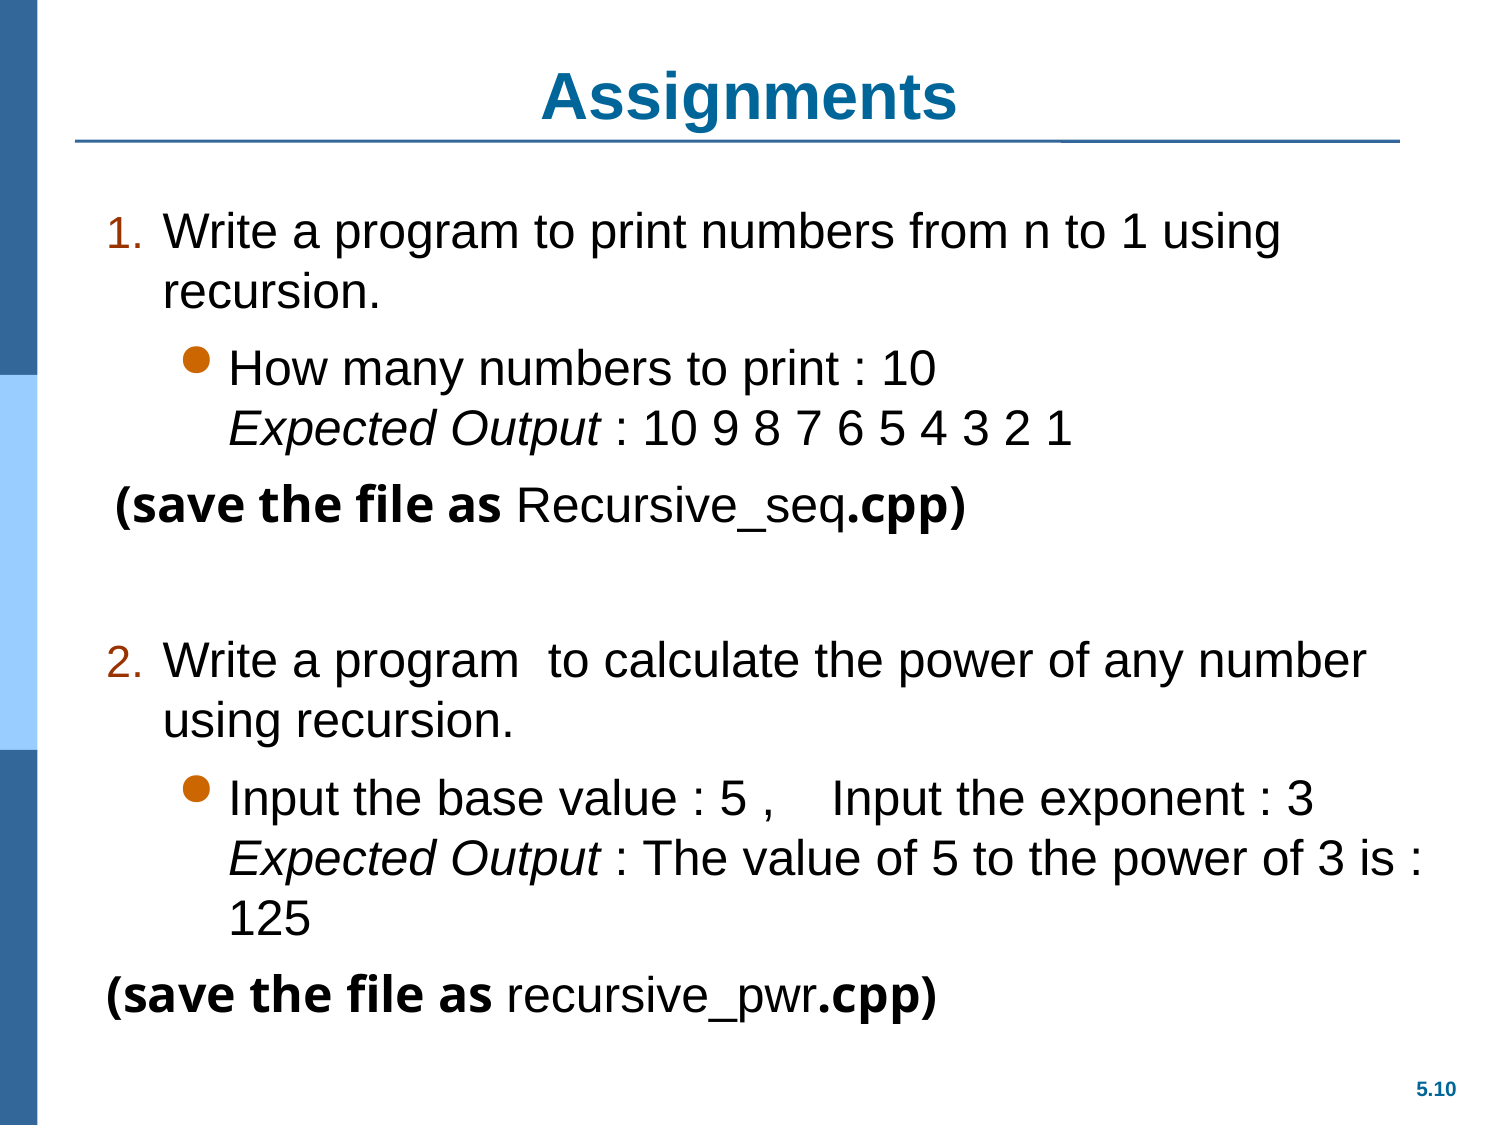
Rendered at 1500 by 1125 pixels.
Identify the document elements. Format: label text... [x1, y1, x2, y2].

list Write a program to print numbers from n to 1 using recursion. How many numbers to print : 10 Expected Output : 10 9 8 7 6 5 4 3 2 1 (save the file as Recursive_seq.cpp) Write a program to calculate the power of any number using recursion. Input the base value : 5 , Input the exponent : 3 Expected Output : The value of 5 to the power of 3 is : 125 (save the file as recursive_pwr.cpp) [91, 190, 1462, 1067]
title Assignments [75, 45, 1425, 141]
